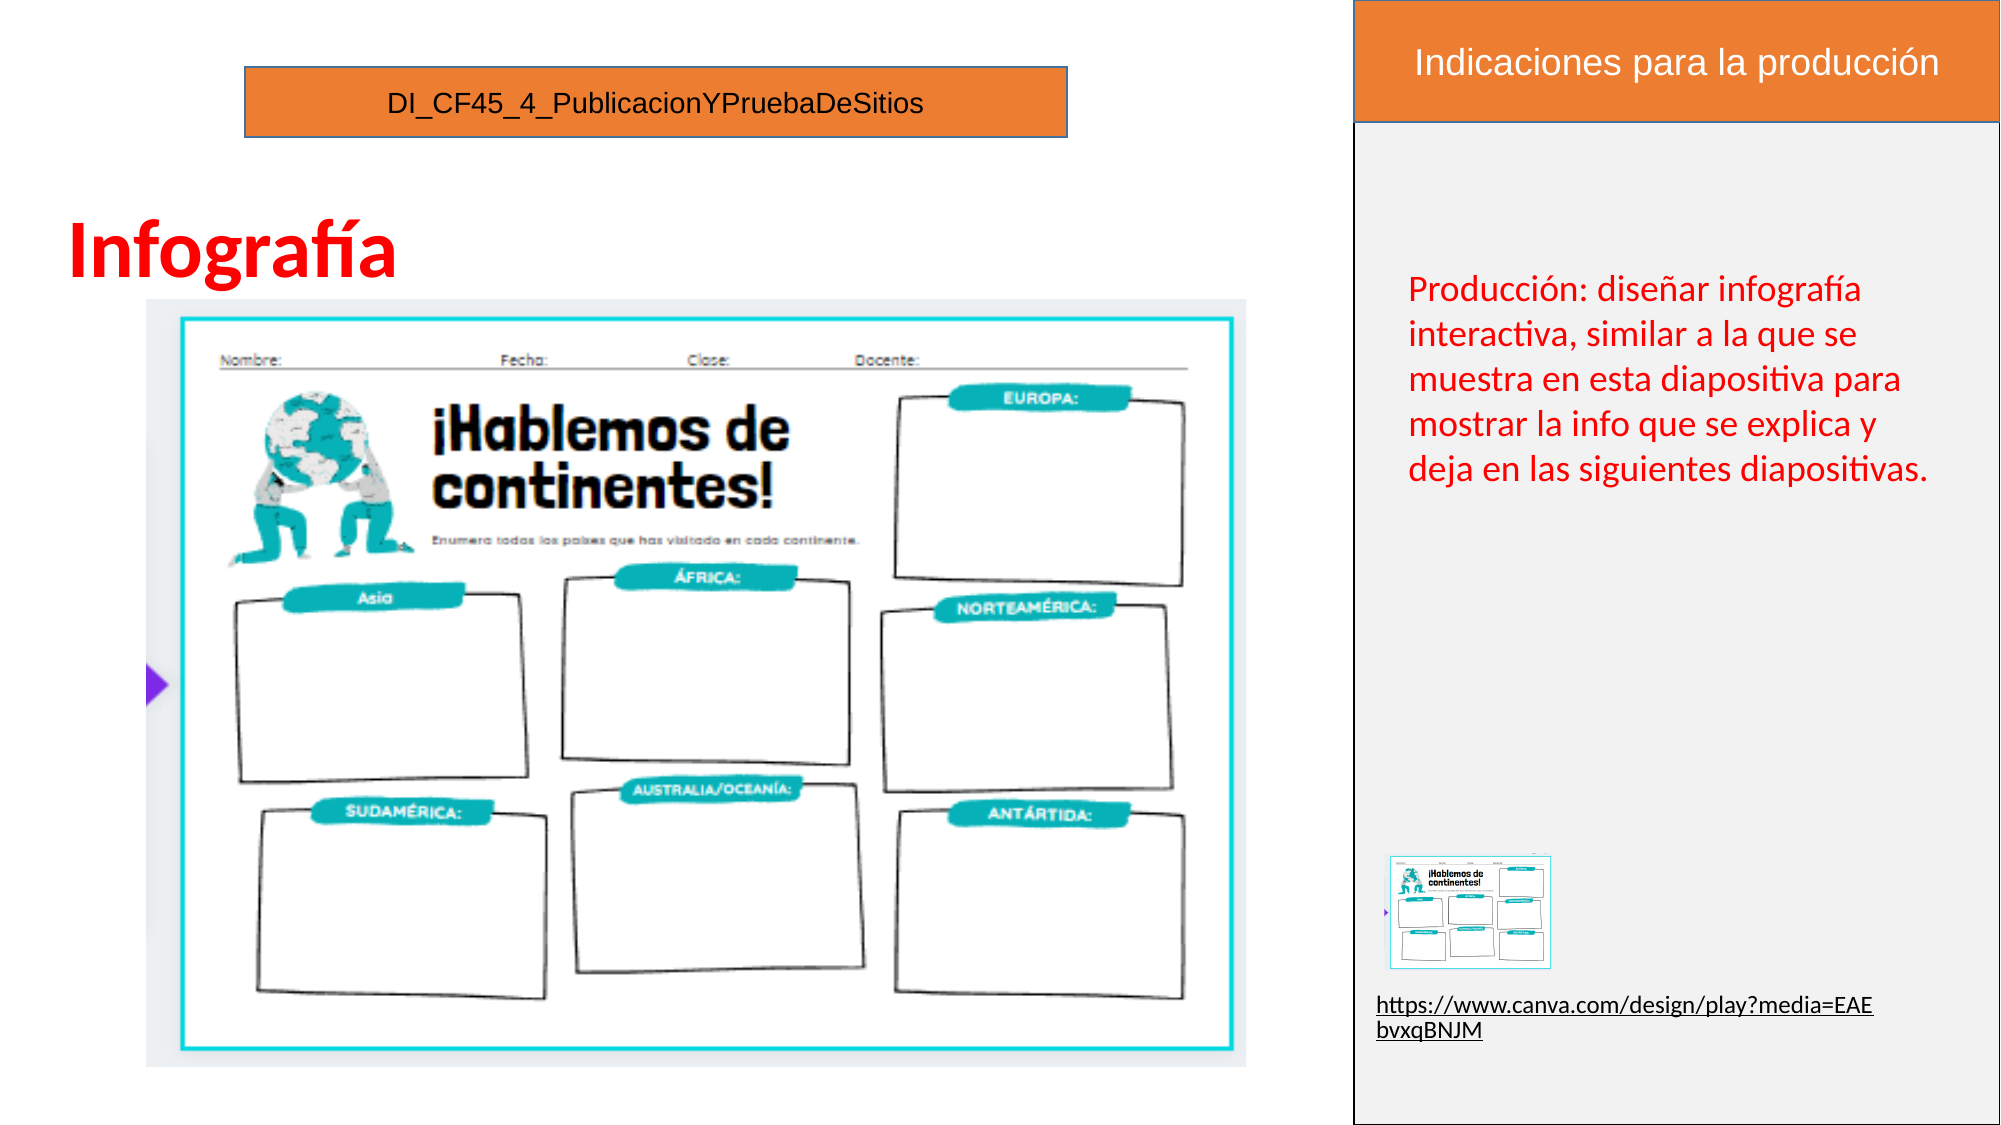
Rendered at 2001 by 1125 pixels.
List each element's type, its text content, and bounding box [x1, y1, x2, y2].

picture [145, 299, 1247, 1068]
text_box DI_CF45_4_PublicacionYPruebaDeSitios [245, 67, 1068, 138]
text_box Infografía [52, 187, 1013, 302]
text_box https://www.canva.com/design/play?media=EAEbvxqBNJM [1360, 980, 1893, 1056]
picture [1384, 853, 1553, 972]
text_box Producción: diseñar infografía interactiva, similar a la que se muestra en esta diapositiva para mostrar la info que se explica y deja en las siguientes diapositivas. [1393, 256, 1961, 497]
text_box [1353, 122, 2000, 1125]
text_box Indicaciones para la producción [1353, 0, 2000, 122]
